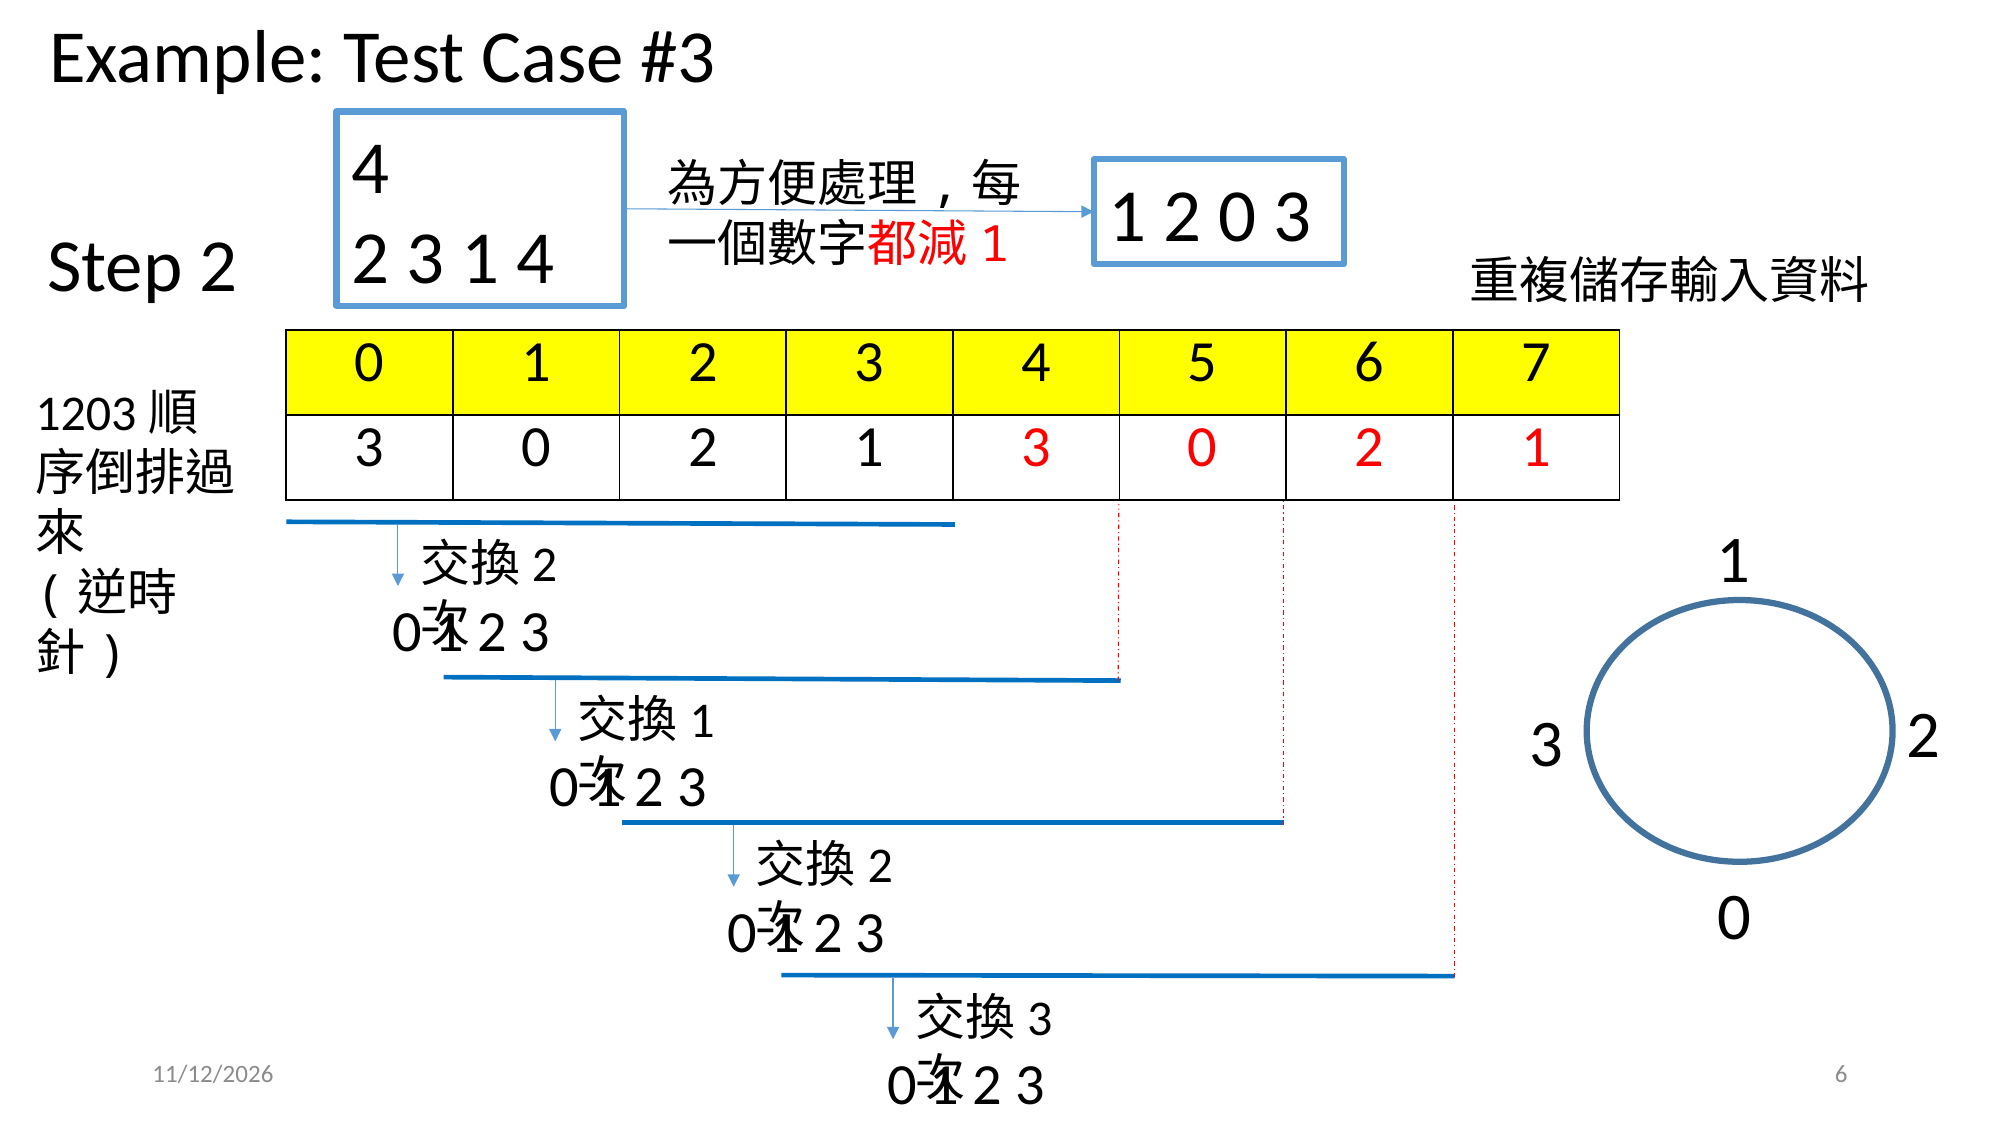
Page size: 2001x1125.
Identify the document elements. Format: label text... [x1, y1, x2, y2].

table_cell 2 [1287, 416, 1452, 499]
slide_number 6 [1455, 1042, 1863, 1103]
text_box 2 [1891, 683, 2000, 779]
table_header 2 [620, 331, 785, 414]
text_box 為方便處理,每一個數字都減1 [652, 213, 1042, 279]
table_header 5 [1120, 331, 1285, 414]
text_box 3 [1514, 692, 1624, 787]
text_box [622, 822, 1284, 973]
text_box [781, 975, 1455, 1125]
table_cell 3 [287, 416, 452, 499]
text_box 0 [1702, 865, 1812, 961]
text_box 4 2 3 1 4 [336, 111, 625, 307]
table_header 7 [1454, 331, 1619, 414]
text_box Example: Test Case #3 [34, 0, 777, 105]
table_cell 1 [787, 416, 952, 499]
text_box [286, 521, 955, 672]
text_box Step 2 [32, 208, 274, 314]
text_box 為方便處理,每一個數字都減1 [652, 144, 1042, 209]
table_header 0 [287, 331, 452, 414]
table_header 6 [1287, 331, 1452, 414]
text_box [443, 677, 1121, 827]
table_cell 0 [1120, 416, 1285, 499]
table_cell 3 [954, 416, 1119, 499]
table_header 1 [454, 331, 619, 414]
table_header 3 [787, 331, 952, 414]
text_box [624, 209, 1094, 213]
table_header 4 [954, 331, 1119, 414]
table_cell 1 [1454, 416, 1619, 499]
text_box 1 2 0 3 [1093, 159, 1344, 265]
text_box [1592, 603, 1891, 863]
text_box 1203順序倒排過來 (逆時針) [20, 373, 253, 689]
text_box 重複儲存輸入資料 [1454, 241, 1899, 316]
table_cell 0 [454, 416, 619, 499]
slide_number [137, 1042, 588, 1103]
text_box 1 [1701, 508, 1811, 604]
table_cell 2 [620, 416, 785, 499]
